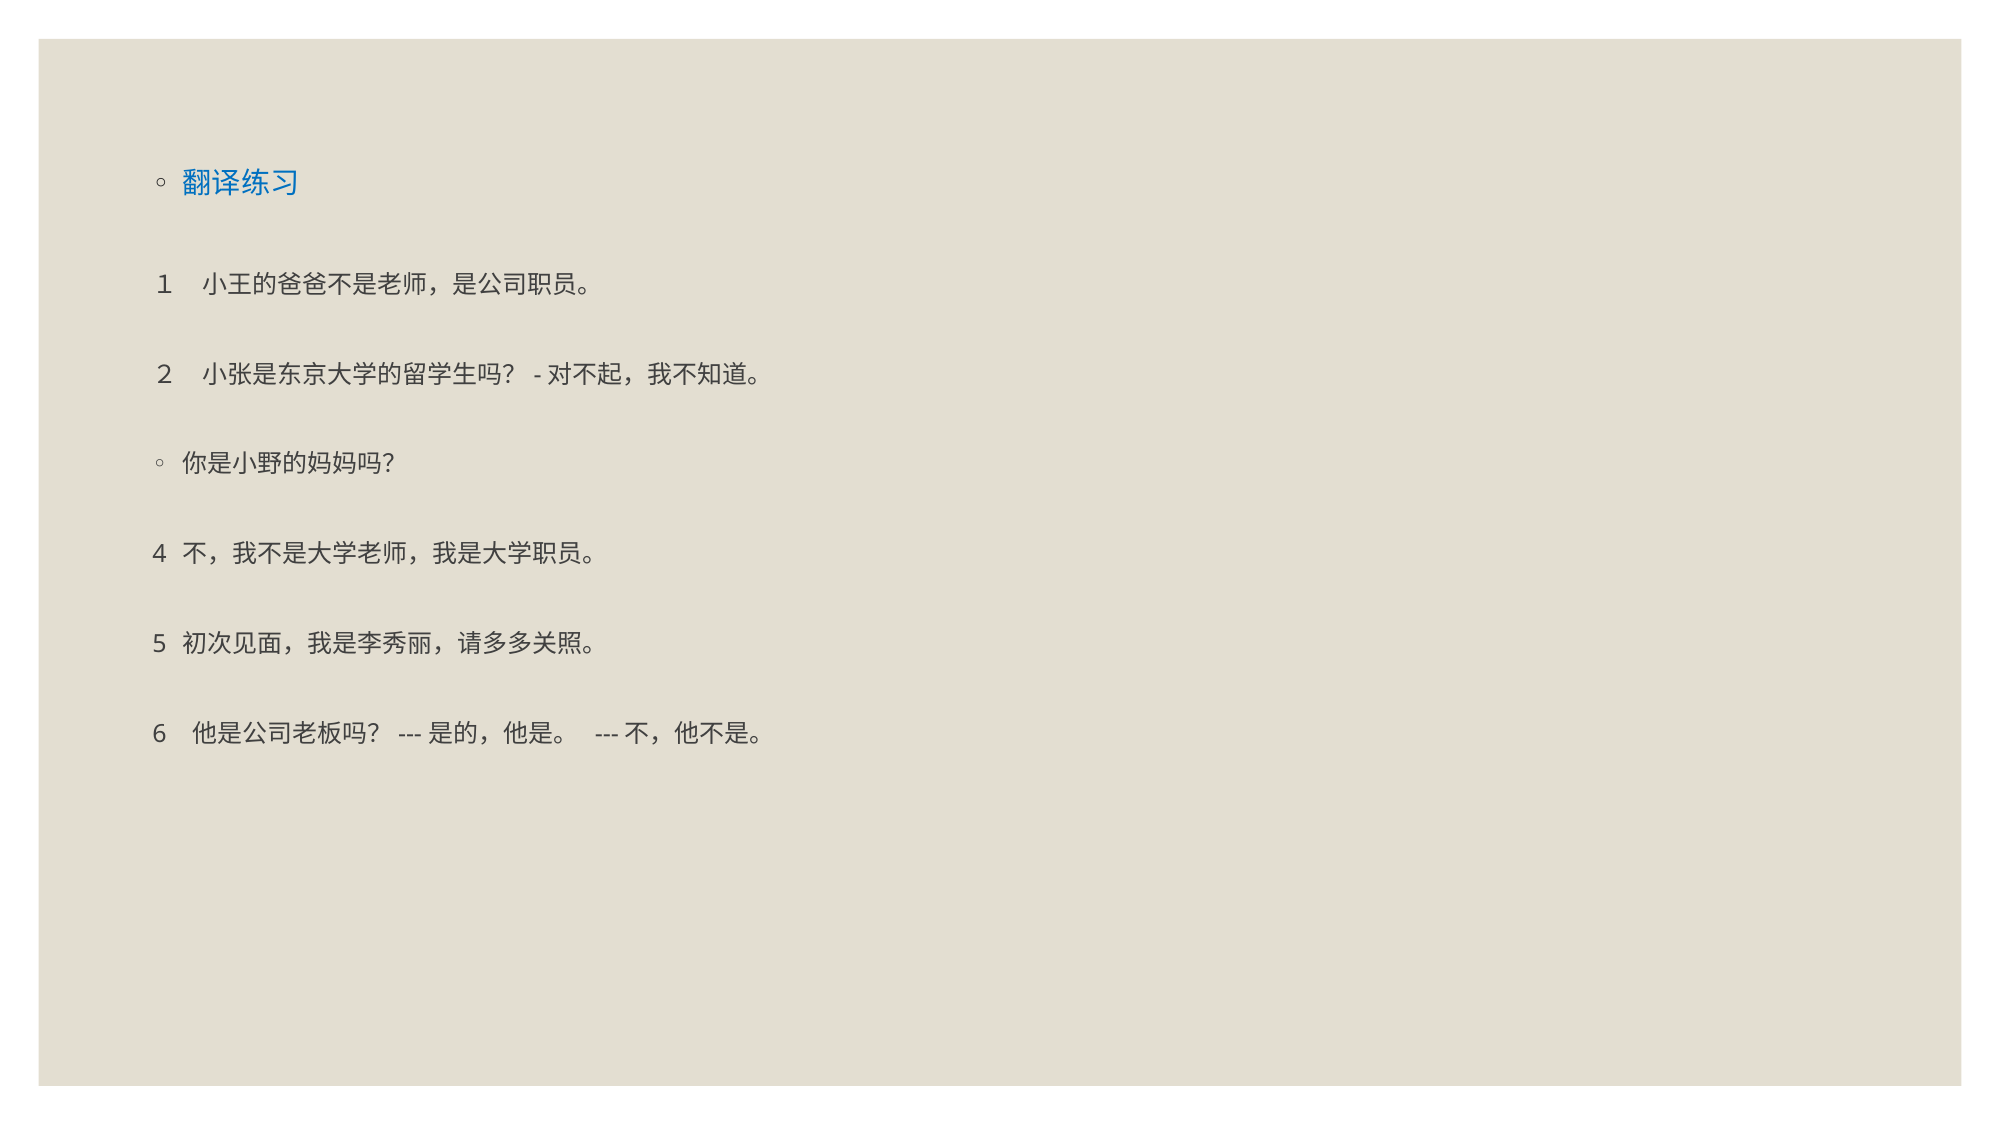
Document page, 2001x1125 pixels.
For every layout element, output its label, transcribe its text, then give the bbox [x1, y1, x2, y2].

list 翻译练习 １ 小王的爸爸不是老师，是公司职员。 ２ 小张是东京大学的留学生吗？-对不起，我不知道。 你是小野的妈妈吗？ 不，我不是大学老师，我是大学职员。 初次见面，我是李秀丽，请多多关照。 6 他是公司老板吗？---是的，他是。 ---不，他不是。 [137, 157, 1863, 1014]
